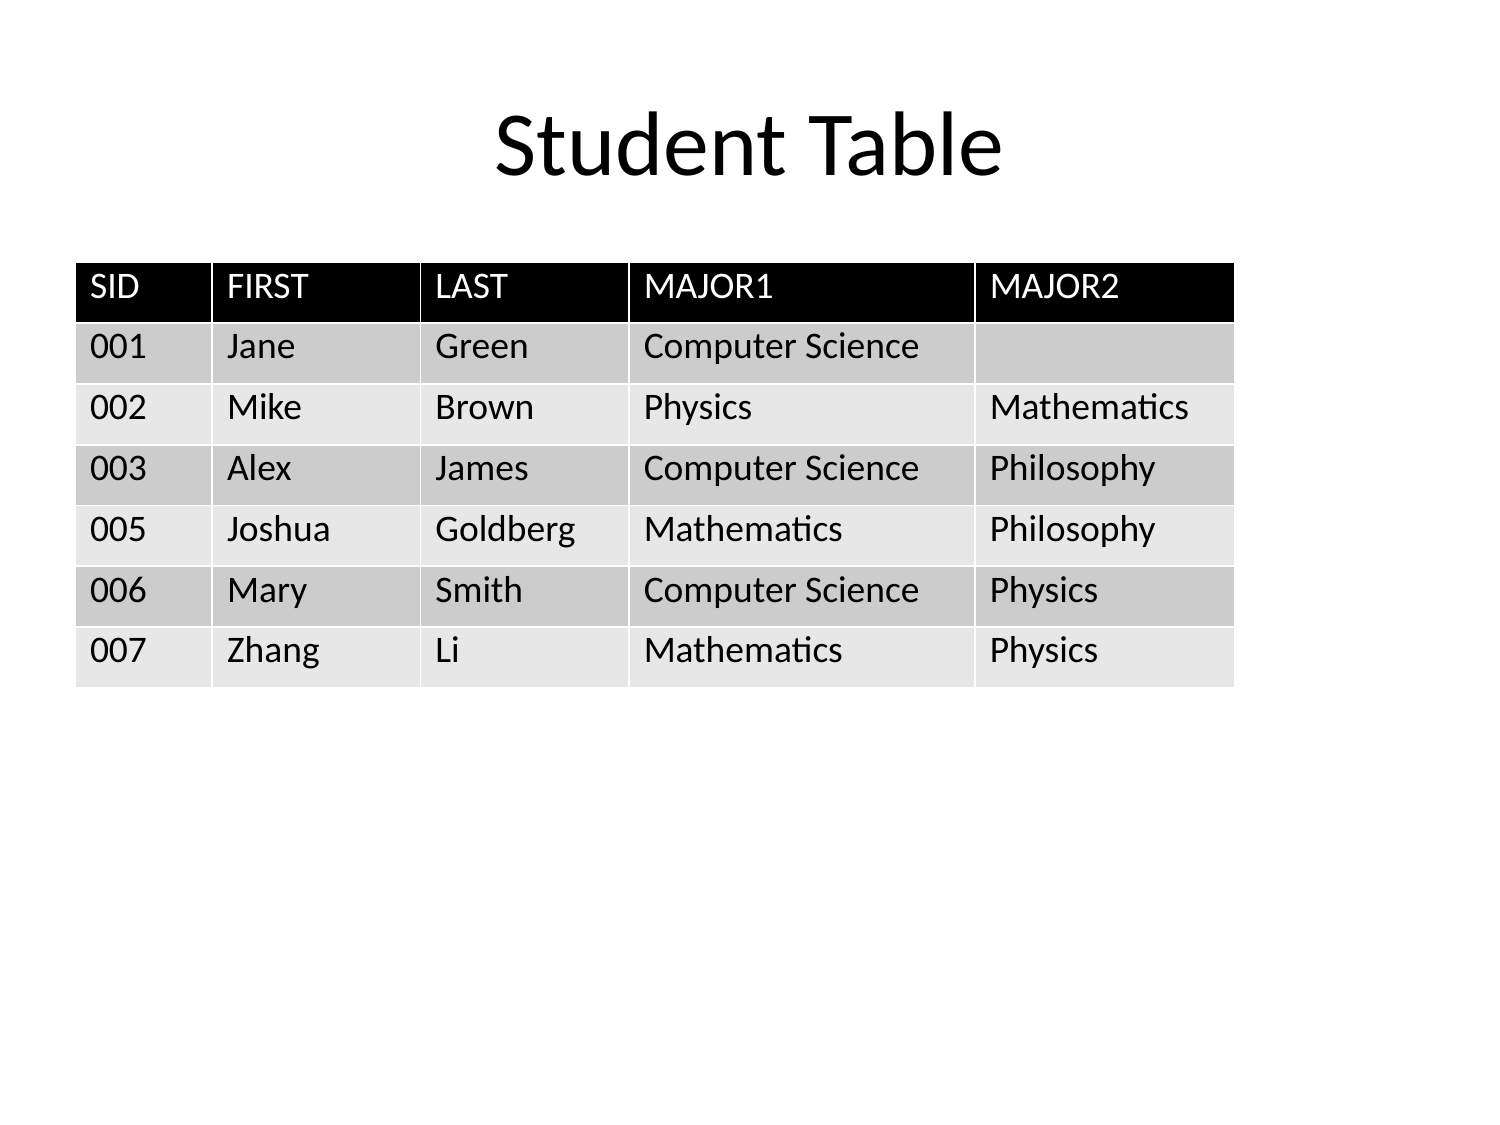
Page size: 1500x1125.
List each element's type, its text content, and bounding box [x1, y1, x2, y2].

table_cell Computer Science [630, 446, 974, 505]
table_cell Philosophy [976, 506, 1234, 565]
table_cell Mathematics [630, 506, 974, 565]
title Student Table [75, 45, 1425, 233]
table_cell 003 [76, 446, 211, 505]
table_cell Mike [213, 385, 420, 444]
table_cell Physics [630, 385, 974, 444]
table_cell Jane [213, 324, 420, 383]
table_cell Physics [976, 628, 1234, 687]
table_cell Philosophy [976, 446, 1234, 505]
table_cell 001 [76, 324, 211, 383]
table_cell Goldberg [421, 506, 628, 565]
table_header MAJOR2 [976, 263, 1234, 322]
table_cell Mathematics [630, 628, 974, 687]
table_cell Joshua [213, 506, 420, 565]
table_cell Physics [976, 567, 1234, 626]
table_cell Brown [421, 385, 628, 444]
table_cell James [421, 446, 628, 505]
table_cell Computer Science [630, 324, 974, 383]
table_cell 007 [76, 628, 211, 687]
table_cell Mathematics [976, 385, 1234, 444]
table_cell 006 [76, 567, 211, 626]
table_cell Mary [213, 567, 420, 626]
table_cell Li [421, 628, 628, 687]
table_cell 005 [76, 506, 211, 565]
table_cell Smith [421, 567, 628, 626]
table_header LAST [421, 263, 628, 322]
table_header SID [76, 263, 211, 322]
table_cell Green [421, 324, 628, 383]
table_cell Zhang [213, 628, 420, 687]
table_cell 002 [76, 385, 211, 444]
table_cell [976, 324, 1234, 383]
table_cell Computer Science [630, 567, 974, 626]
table_header FIRST [213, 263, 420, 322]
table_header MAJOR1 [630, 263, 974, 322]
table_cell Alex [213, 446, 420, 505]
